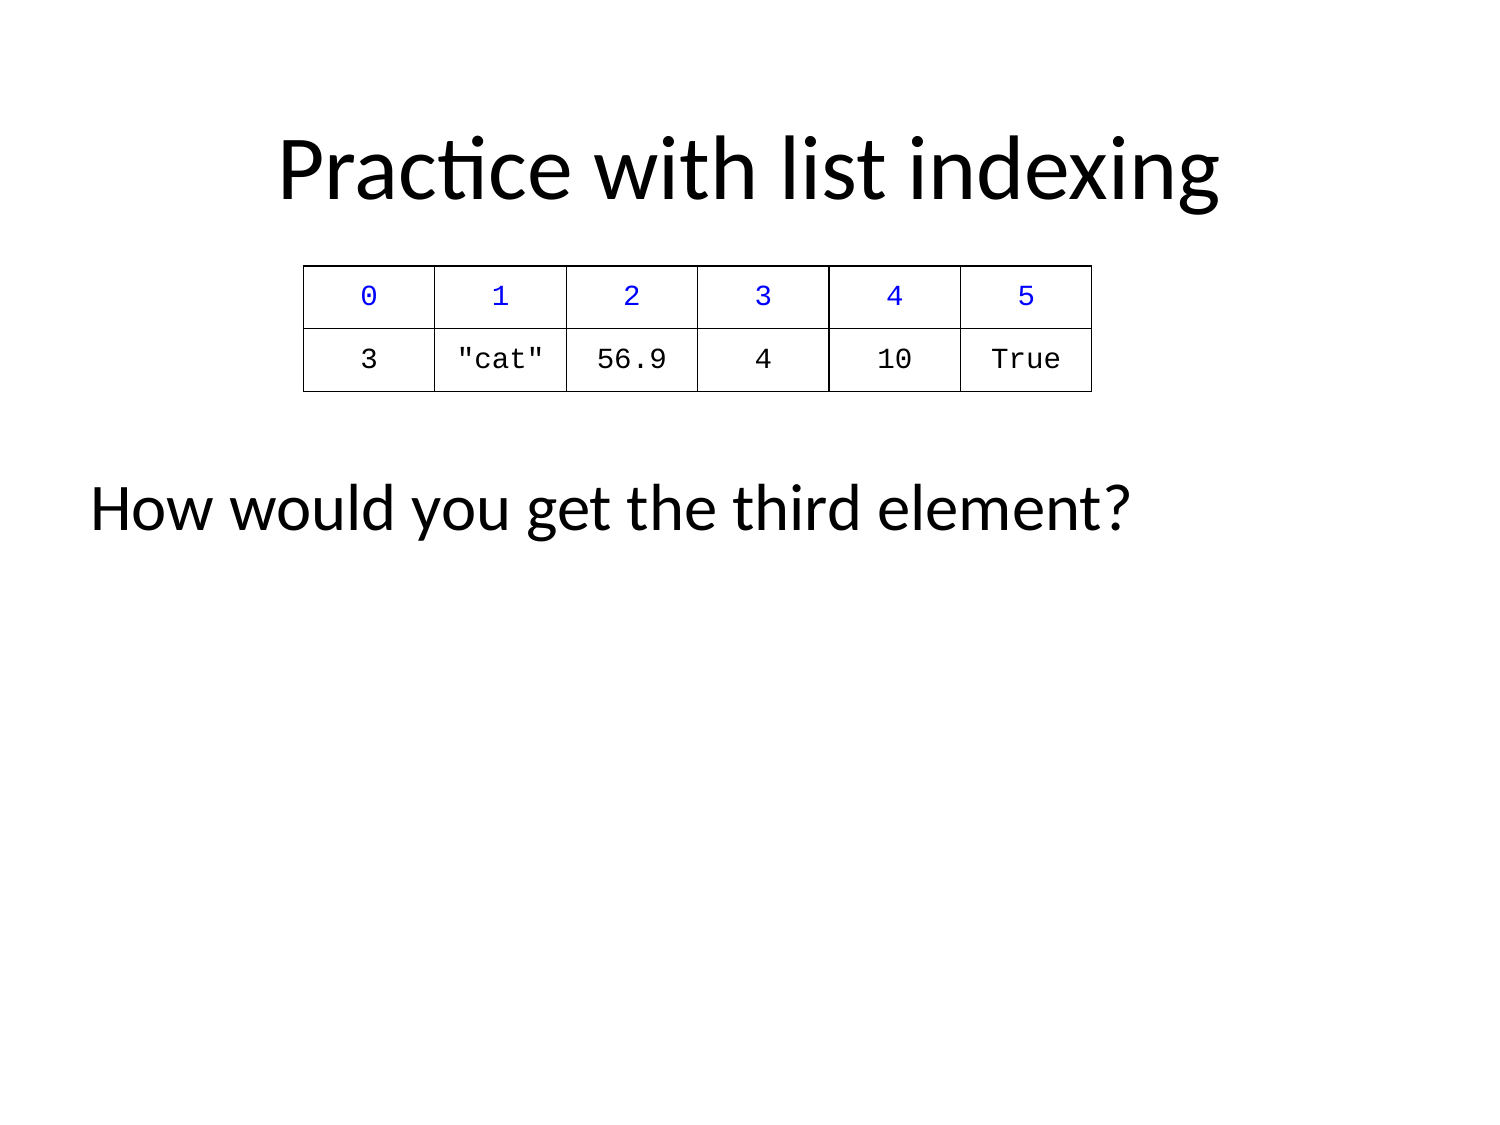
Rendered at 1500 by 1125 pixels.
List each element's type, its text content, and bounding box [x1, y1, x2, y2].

table_cell 56.9 [567, 329, 697, 391]
table_header 4 [830, 267, 960, 328]
table_header 3 [698, 267, 828, 328]
table_cell True [961, 329, 1091, 391]
title Practice with list indexing [75, 45, 1425, 233]
table_header 0 [304, 267, 434, 328]
table_header 1 [435, 267, 566, 328]
table_cell 4 [698, 329, 828, 391]
list How would you get the third element? [75, 262, 1425, 1005]
table_cell "cat" [435, 329, 566, 391]
table_cell 10 [830, 329, 960, 391]
table_header 2 [567, 267, 697, 328]
table_cell 3 [304, 329, 434, 391]
table_header 5 [961, 267, 1091, 328]
